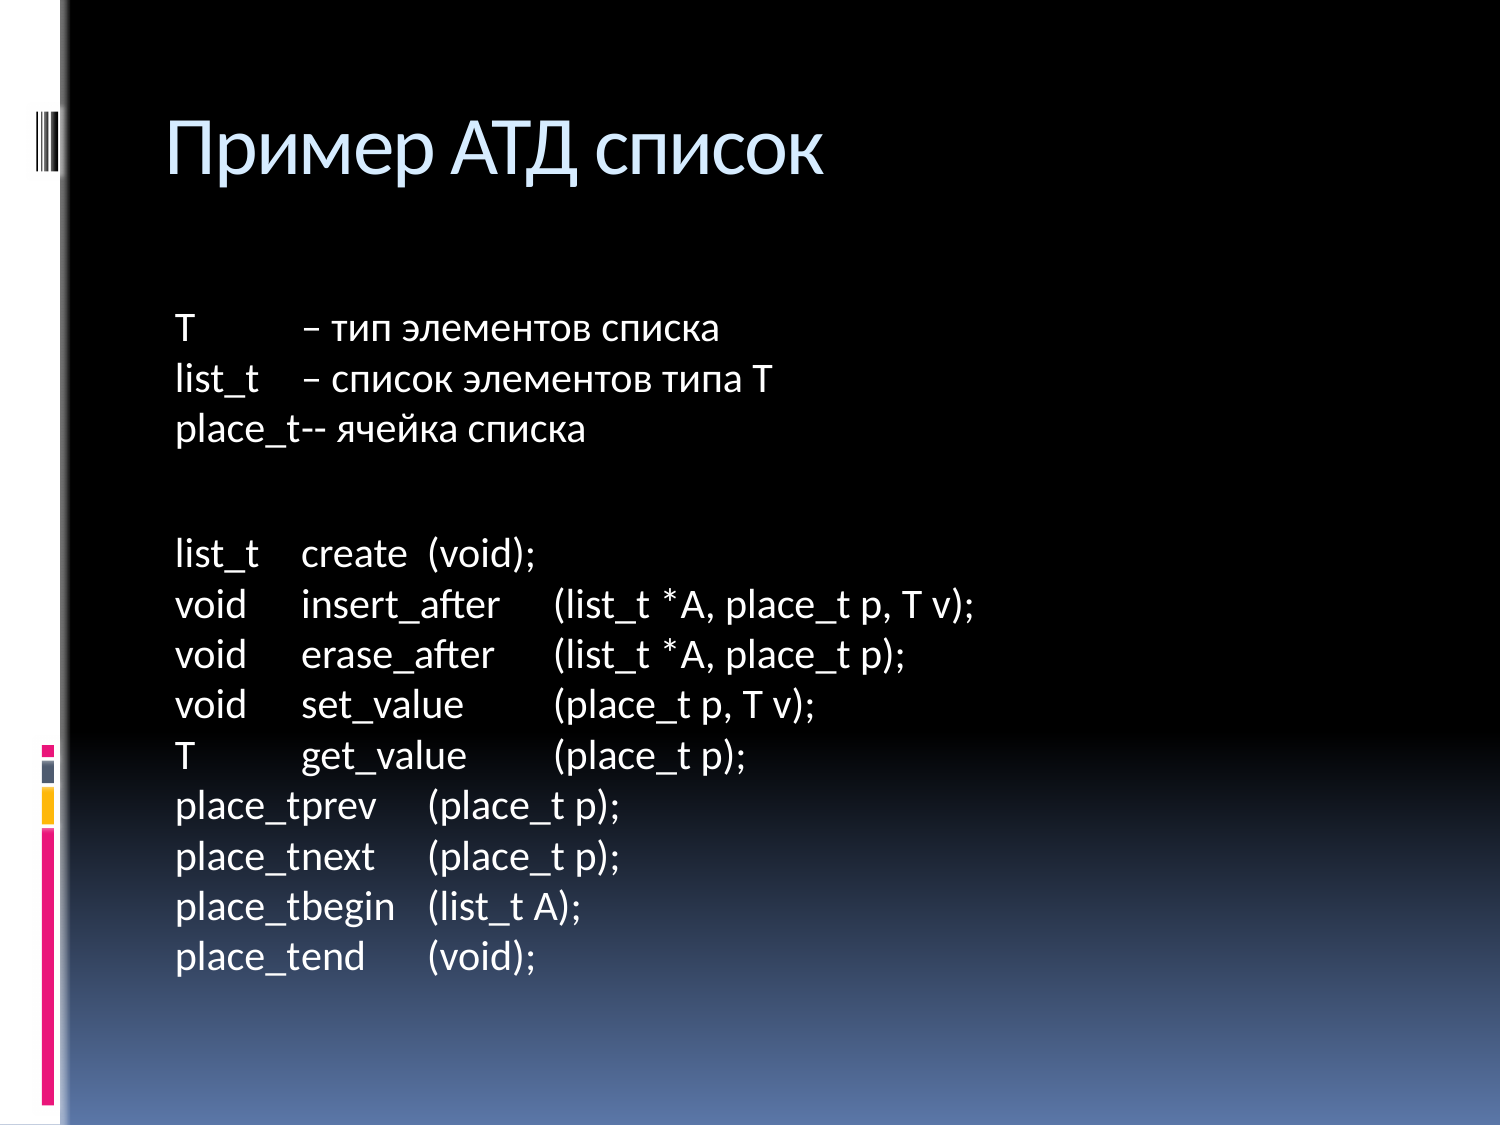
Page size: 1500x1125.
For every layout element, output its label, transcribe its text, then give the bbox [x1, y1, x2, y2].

list T – тип элементов списка list_t – список элементов типа T place_t -- ячейка списка list_t create (void); void insert_after (list_t *A, place_t p, T v); void erase_after (list_t *A, place_t p); void set_value (place_t p, T v); T get_value (place_t p); place_t prev (place_t p); place_t next (place_t p); place_t begin (list_t A); place_t end (void); [150, 292, 1425, 1043]
title Пример АТД список [150, 83, 1425, 234]
